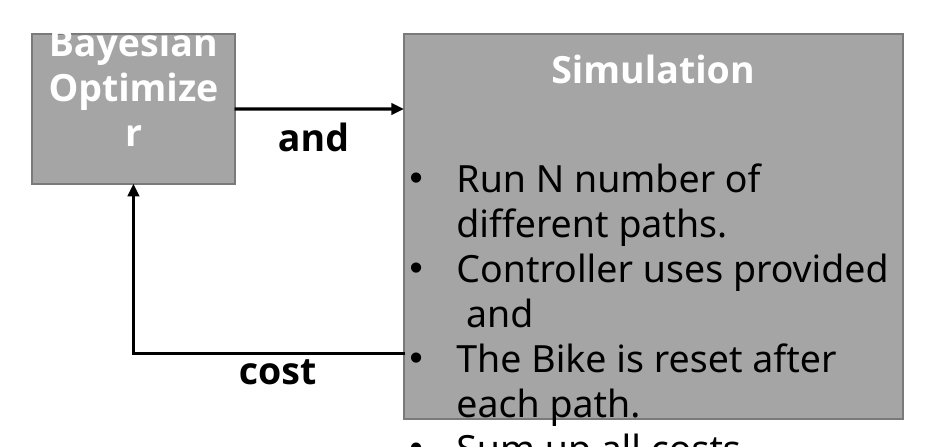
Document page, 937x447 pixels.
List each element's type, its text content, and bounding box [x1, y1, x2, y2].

text_box cost [224, 354, 332, 400]
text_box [133, 183, 406, 354]
text_box Simulation [403, 33, 904, 420]
text_box Bayesian Optimizer [31, 33, 236, 185]
